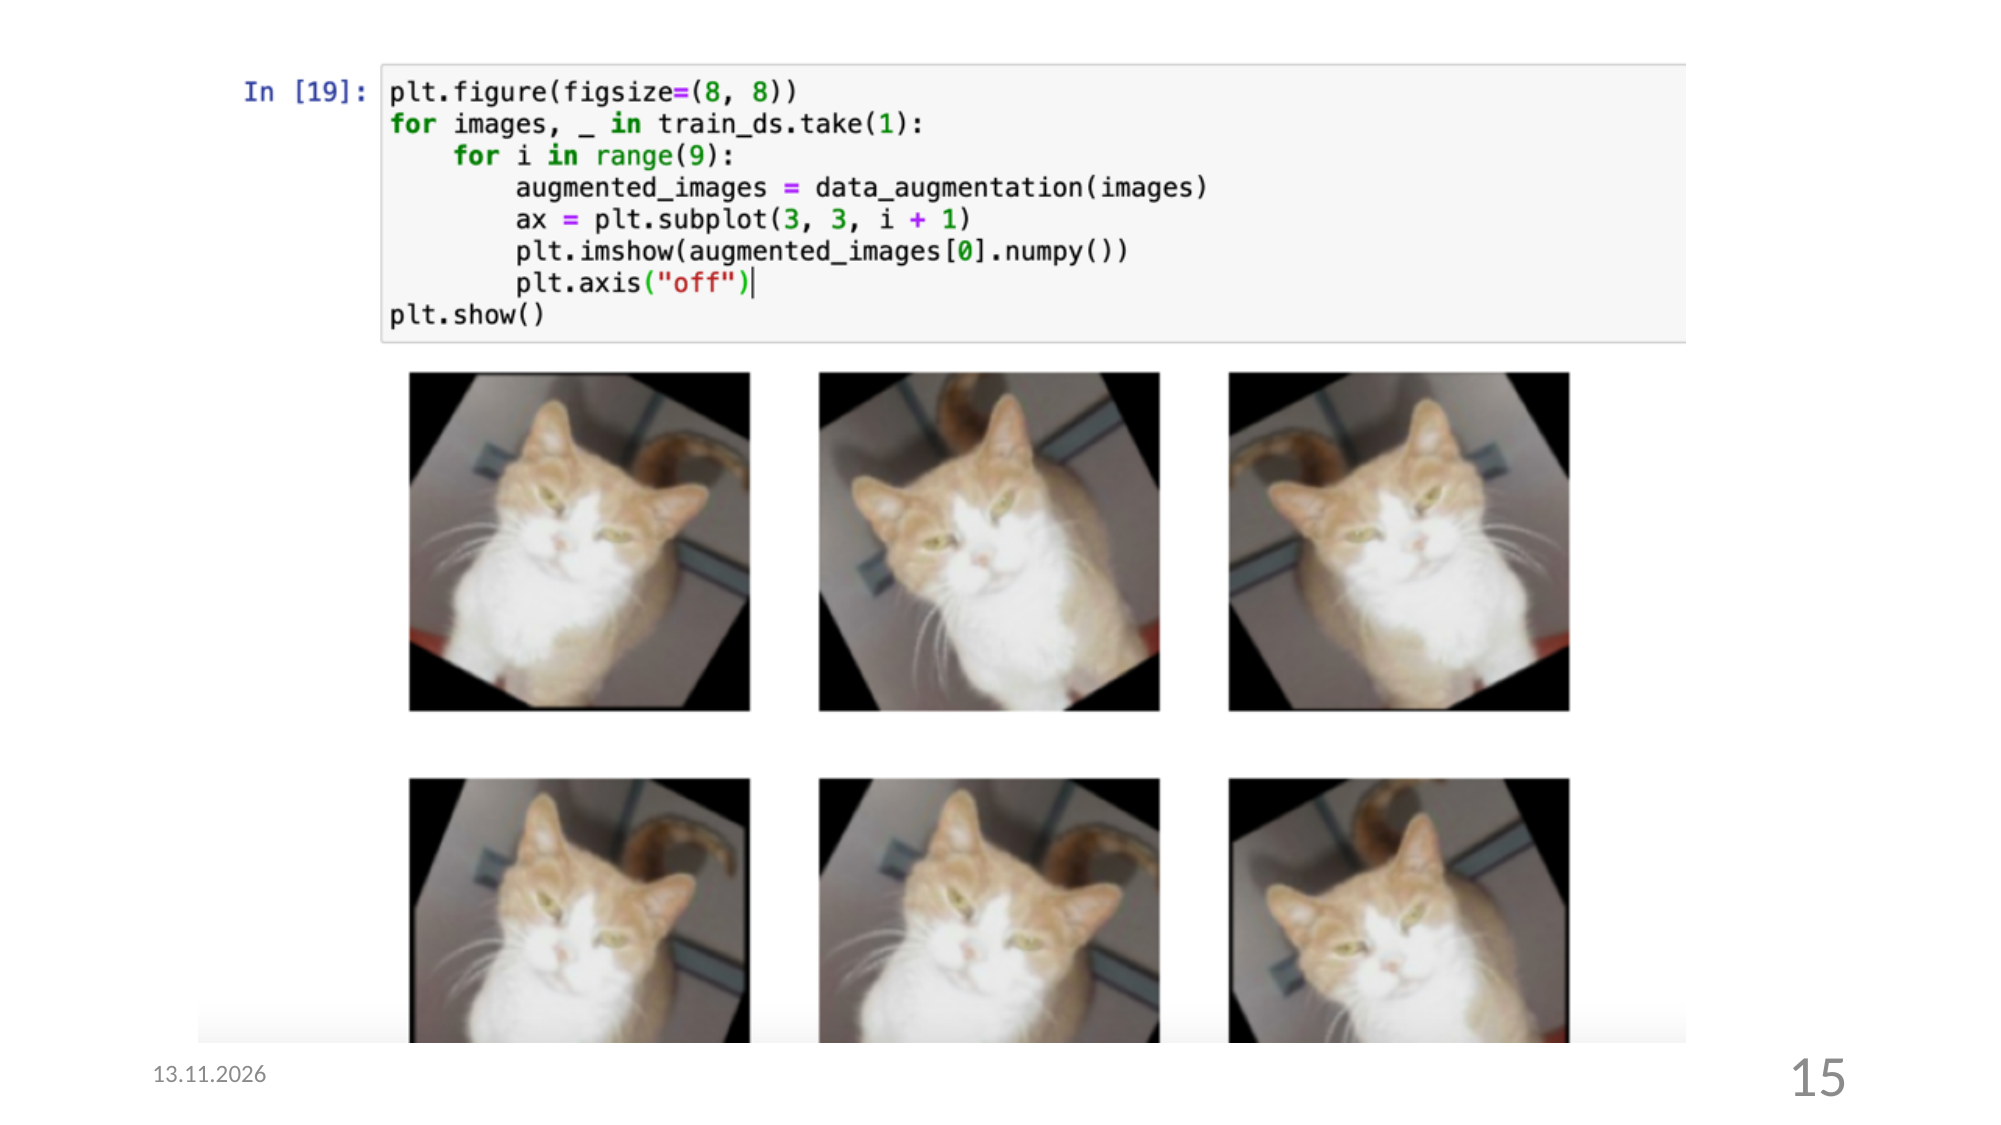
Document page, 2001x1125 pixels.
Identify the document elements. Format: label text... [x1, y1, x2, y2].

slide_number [137, 1042, 588, 1103]
slide_number 15 [1412, 1042, 1863, 1103]
picture [198, 58, 1686, 1043]
